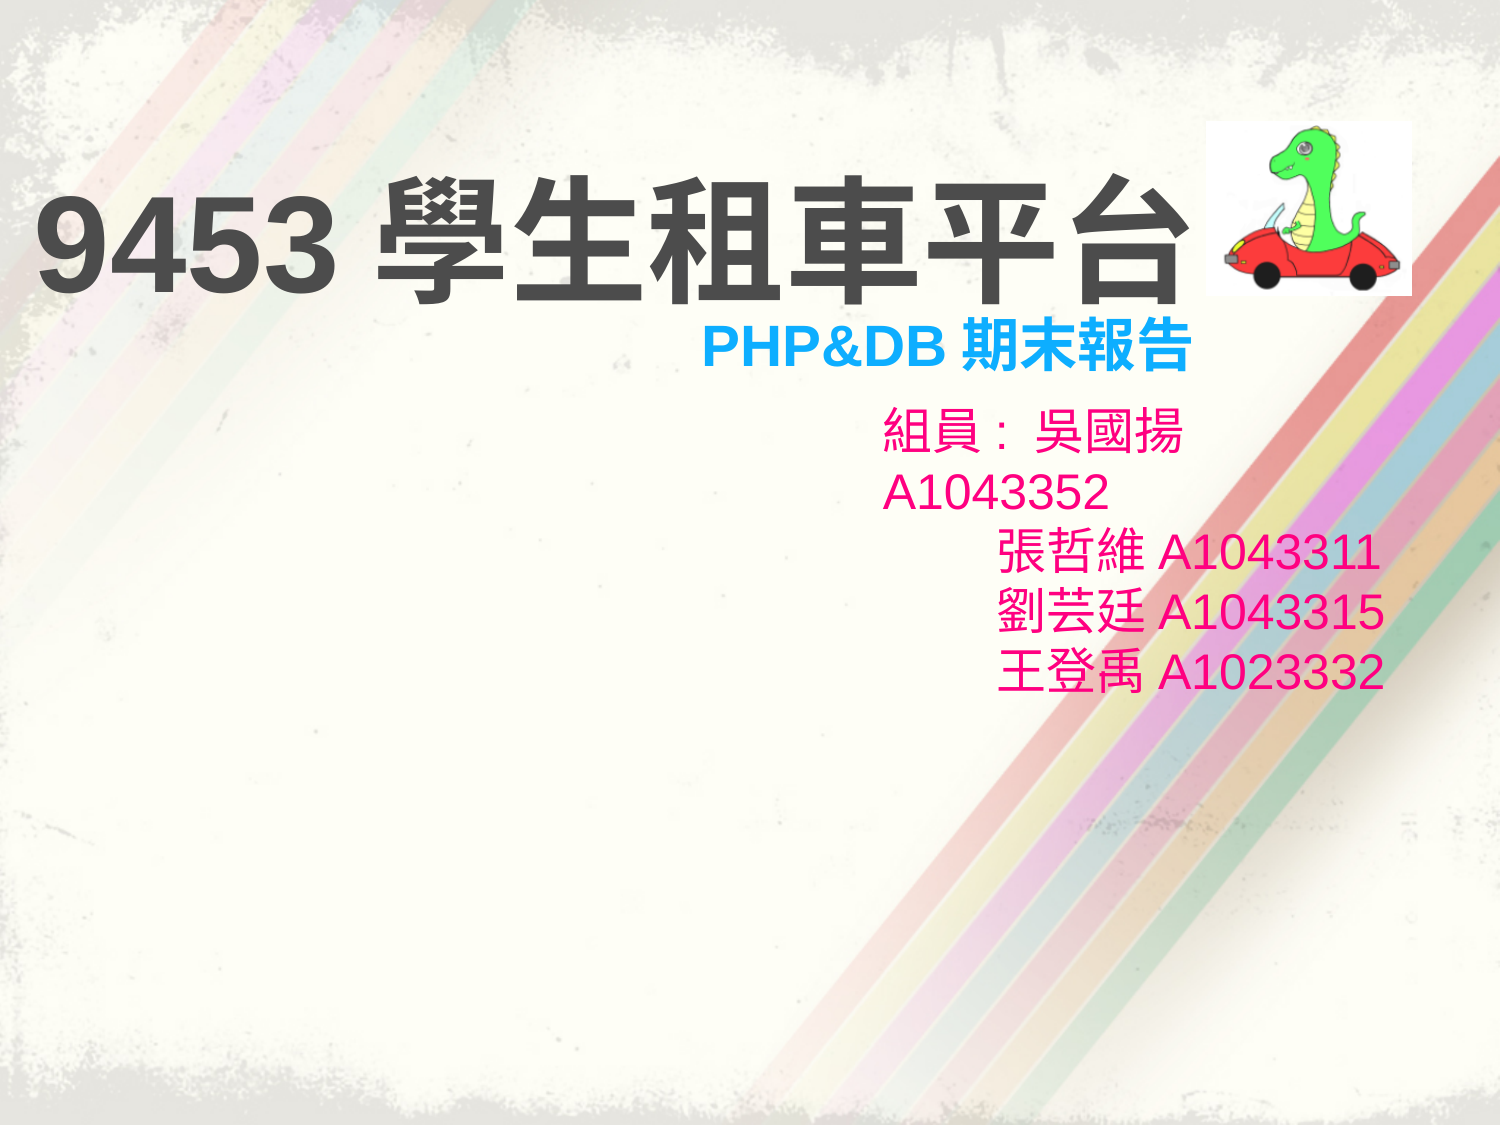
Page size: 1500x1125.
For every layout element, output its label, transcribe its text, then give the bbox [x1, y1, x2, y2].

text_box 9453學生租車平台 [0, 147, 1213, 328]
text_box 組員: 吳國揚A1043352 張哲維A1043311 劉芸廷A1043315 王登禹A1023332 [868, 392, 1424, 941]
text_box PHP&DB期末報告 [668, 301, 1209, 386]
picture [0, 0, 1500, 1125]
